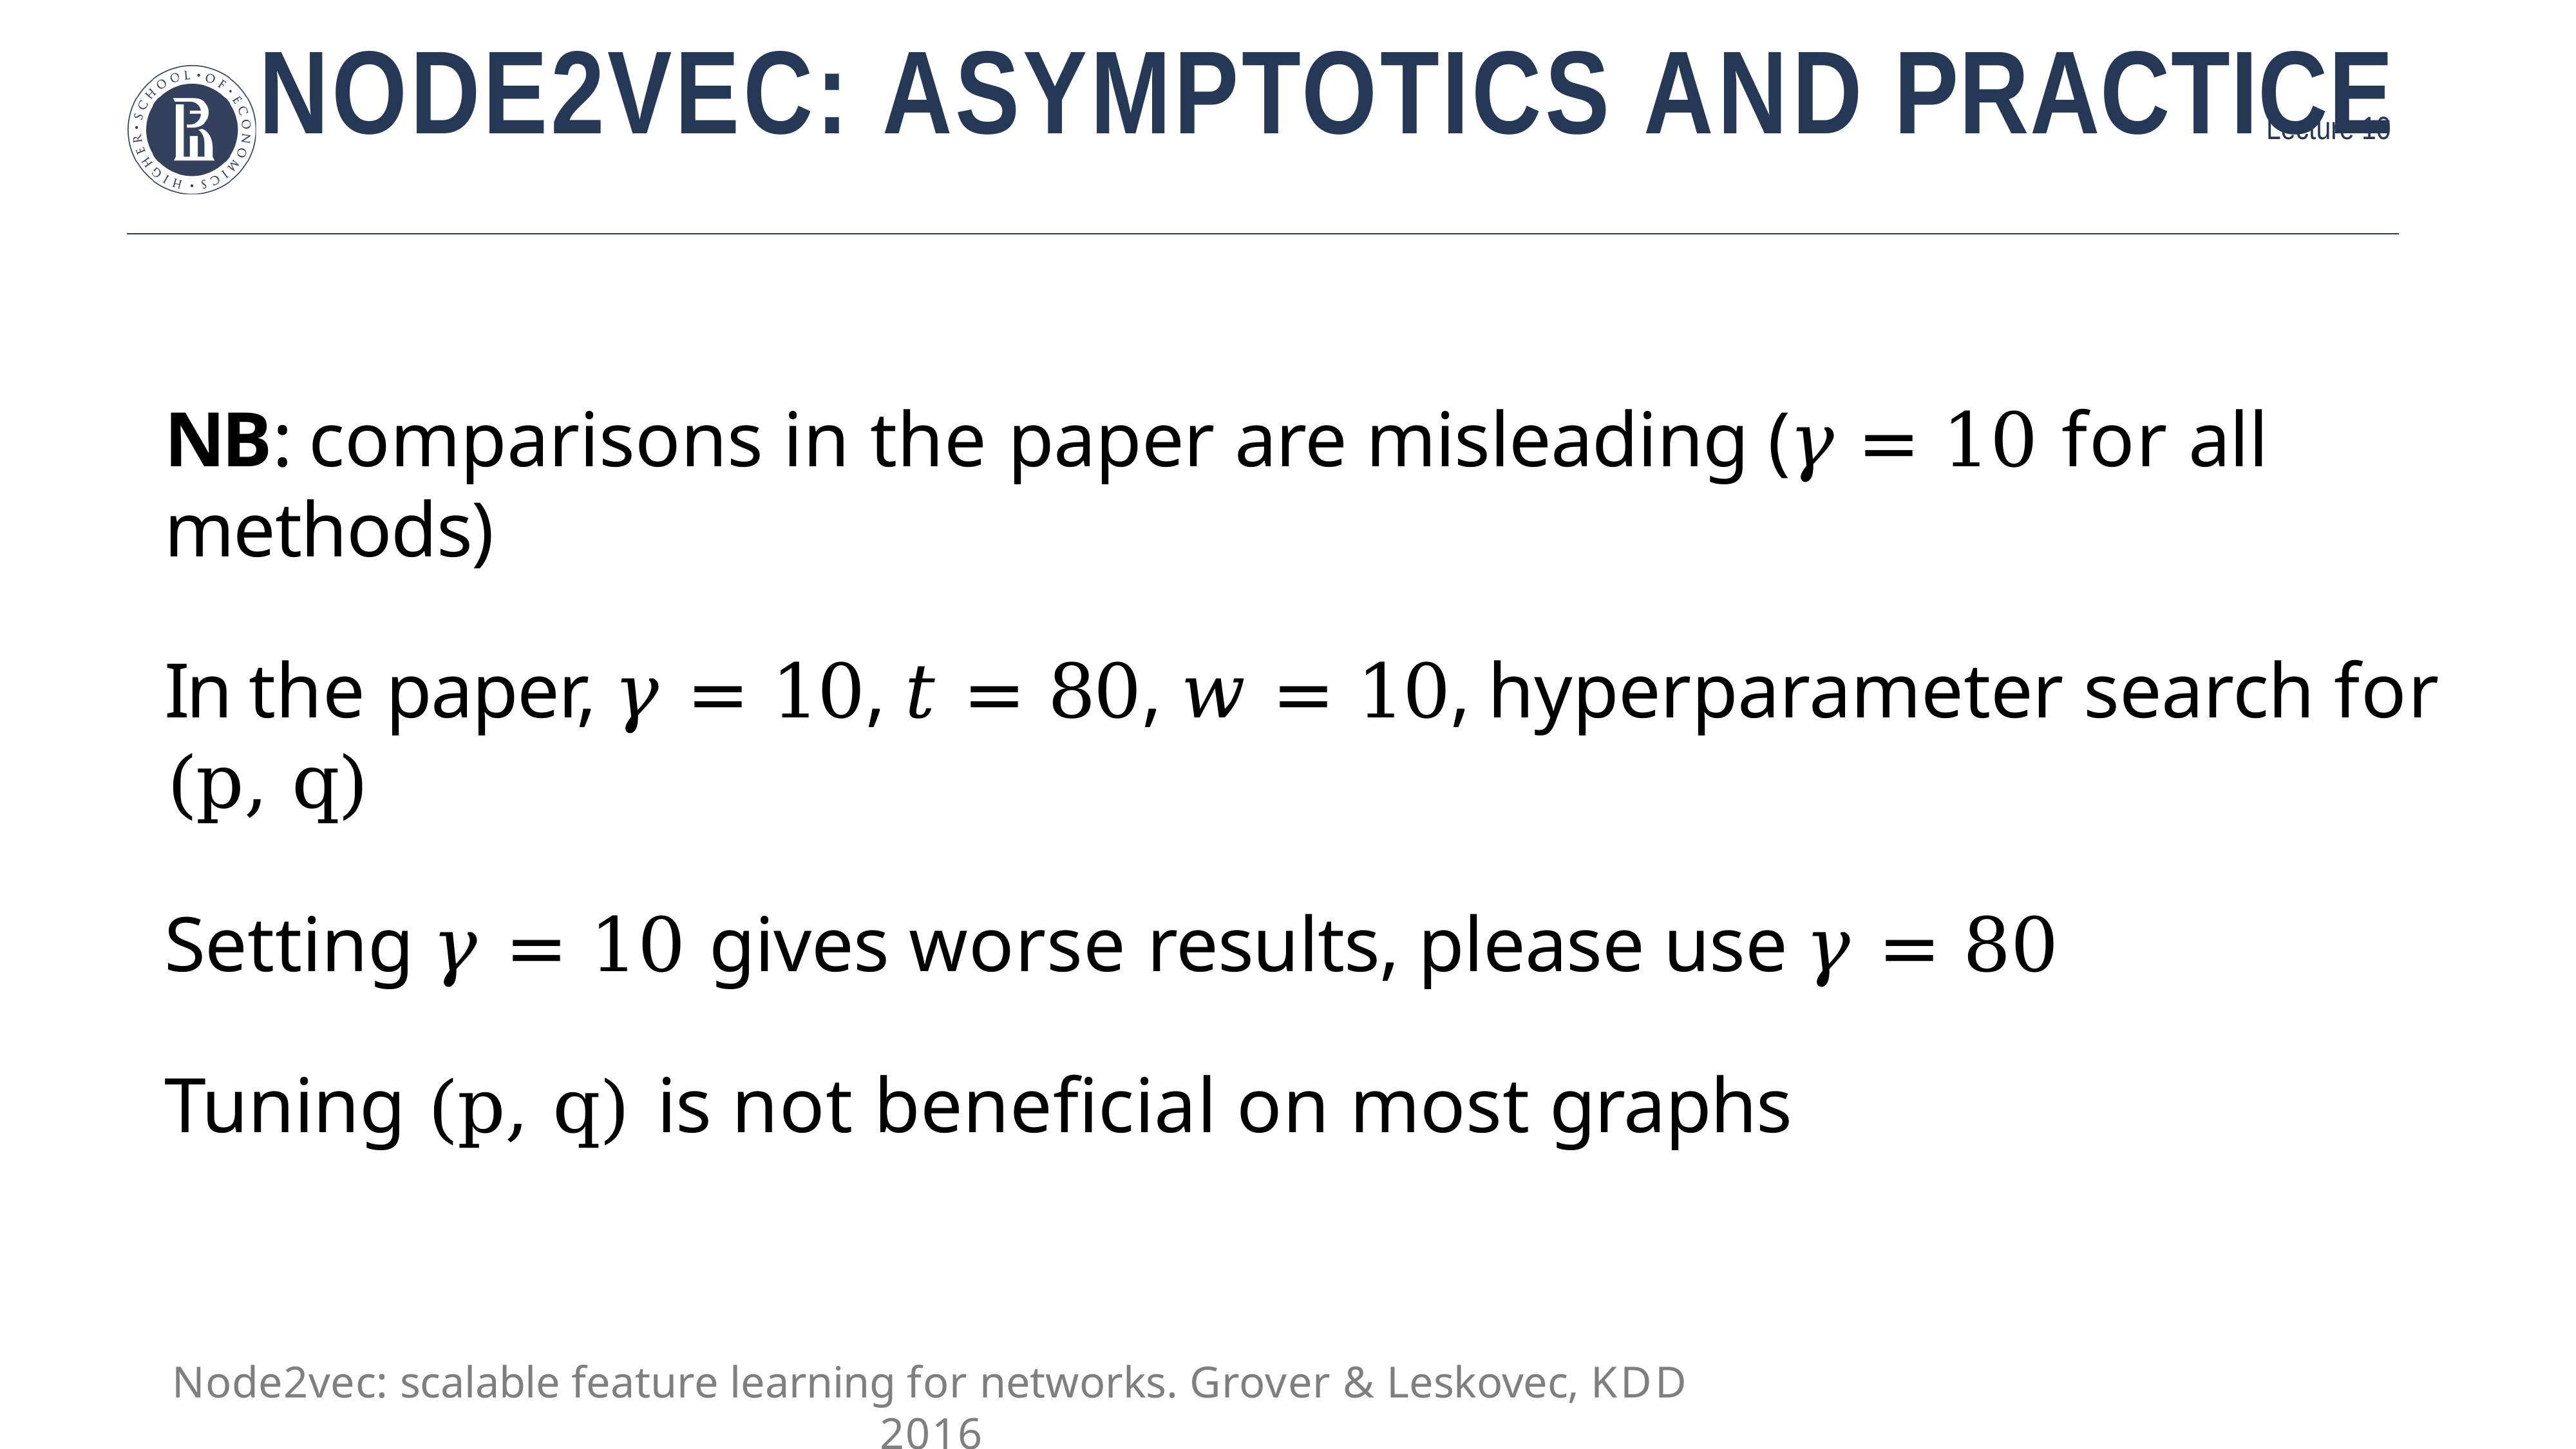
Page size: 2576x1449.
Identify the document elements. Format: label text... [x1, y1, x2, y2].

picture [128, 65, 256, 194]
text_box Node2vec: scalable feature learning for networks. Grover & Leskovec, KDD 2016 [160, 1352, 1701, 1449]
title Node2vec: asymptotics and practice [256, 0, 2546, 208]
text_box NB: comparisons in the paper are misleading (𝛾 = 10 for all methods) In the paper, 𝛾 = 10, 𝑡 = 80, 𝑤 = 10, hyperparameter search for (p, q) Setting 𝛾 = 10 gives worse results, please use 𝛾 = 80 Tuning (p, q) is not beneficial on most graphs [161, 388, 2456, 1148]
